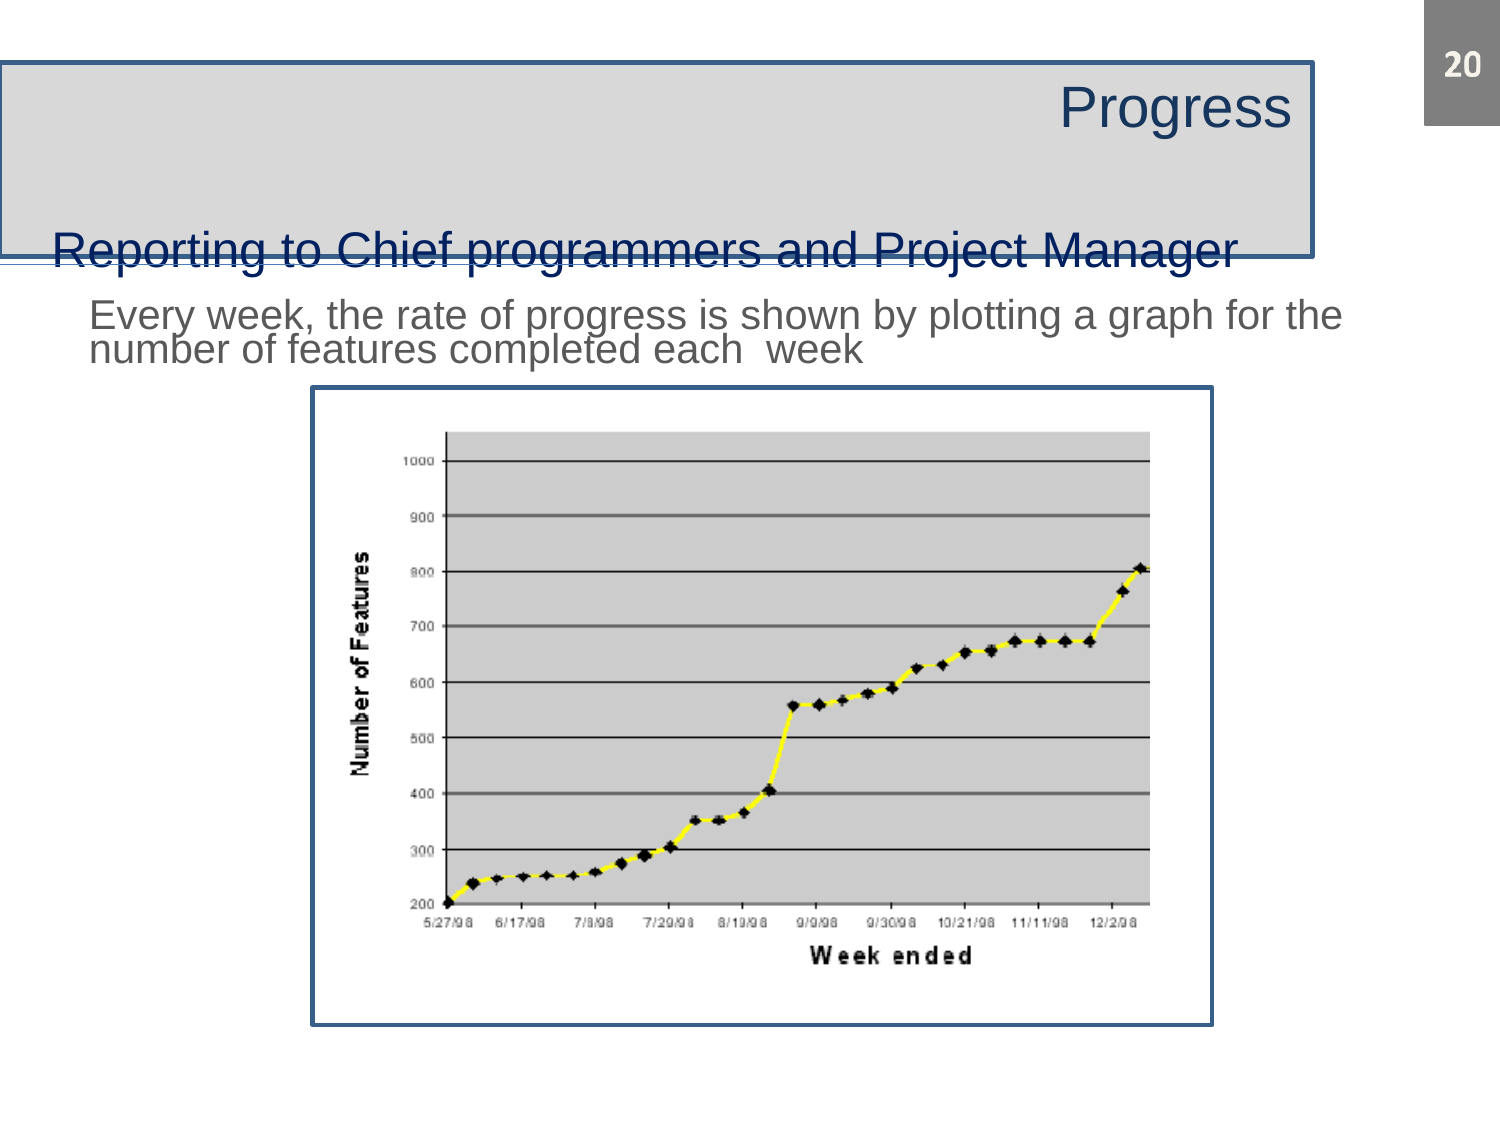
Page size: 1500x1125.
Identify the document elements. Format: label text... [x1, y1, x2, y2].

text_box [310, 385, 1215, 1028]
title Progress [0, 62, 1313, 257]
text_box Reporting to Chief programmers and Project Manager Every week, the rate of progress is shown by plotting a graph for the number of features completed each week [49, 215, 1437, 372]
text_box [1423, 0, 1500, 127]
